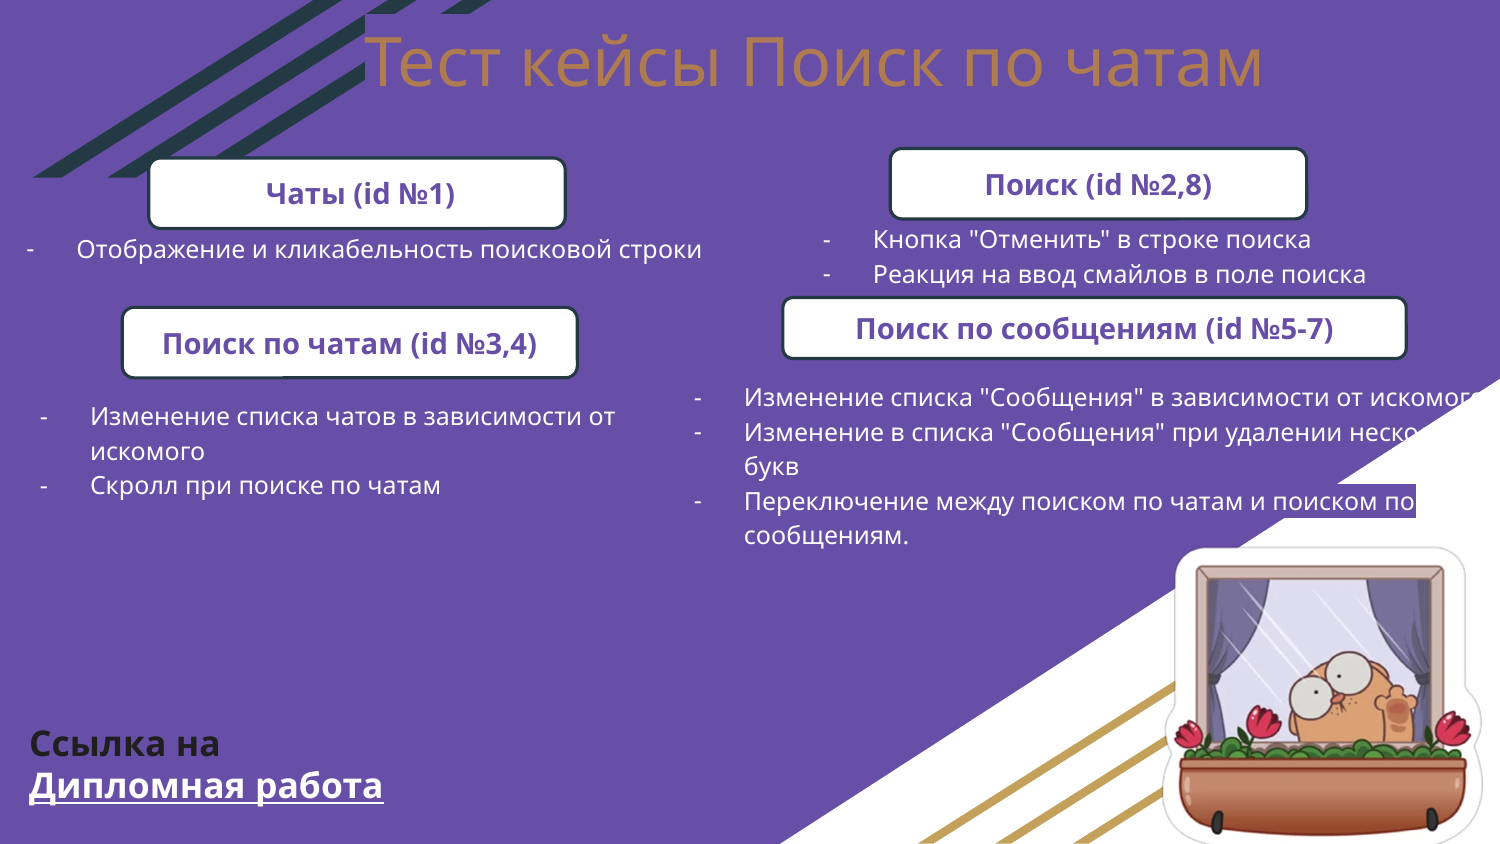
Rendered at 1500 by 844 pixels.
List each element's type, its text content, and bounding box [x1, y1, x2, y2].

title Тест кейсы Поиск по чатам [256, 24, 1374, 95]
text_box Изменение списка чатов в зависимости от искомого Скролл при поиске по чатам [0, 381, 653, 501]
text_box Изменение списка "Сообщения" в зависимости от искомого Изменение в списка "Сообщения" при удалении нескольких букв Переключение между поиском по чатам и поиском по сообщениям. [653, 362, 1500, 539]
text_box Отображение и кликабельность поисковой строки [0, 178, 783, 298]
picture [1151, 538, 1492, 844]
text_box Чаты (id №1) [148, 157, 566, 229]
text_box Поиск (id №2,8) [890, 148, 1307, 219]
text_box Поиск по чатам (id №3,4) [122, 307, 578, 378]
text_box Поиск по сообщениям (id №5-7) [782, 297, 1407, 359]
text_box Ссылка на Дипломная работа [14, 705, 421, 844]
text_box Кнопка "Отменить" в строке поиска Реакция на ввод смайлов в поле поиска [782, 169, 1452, 288]
